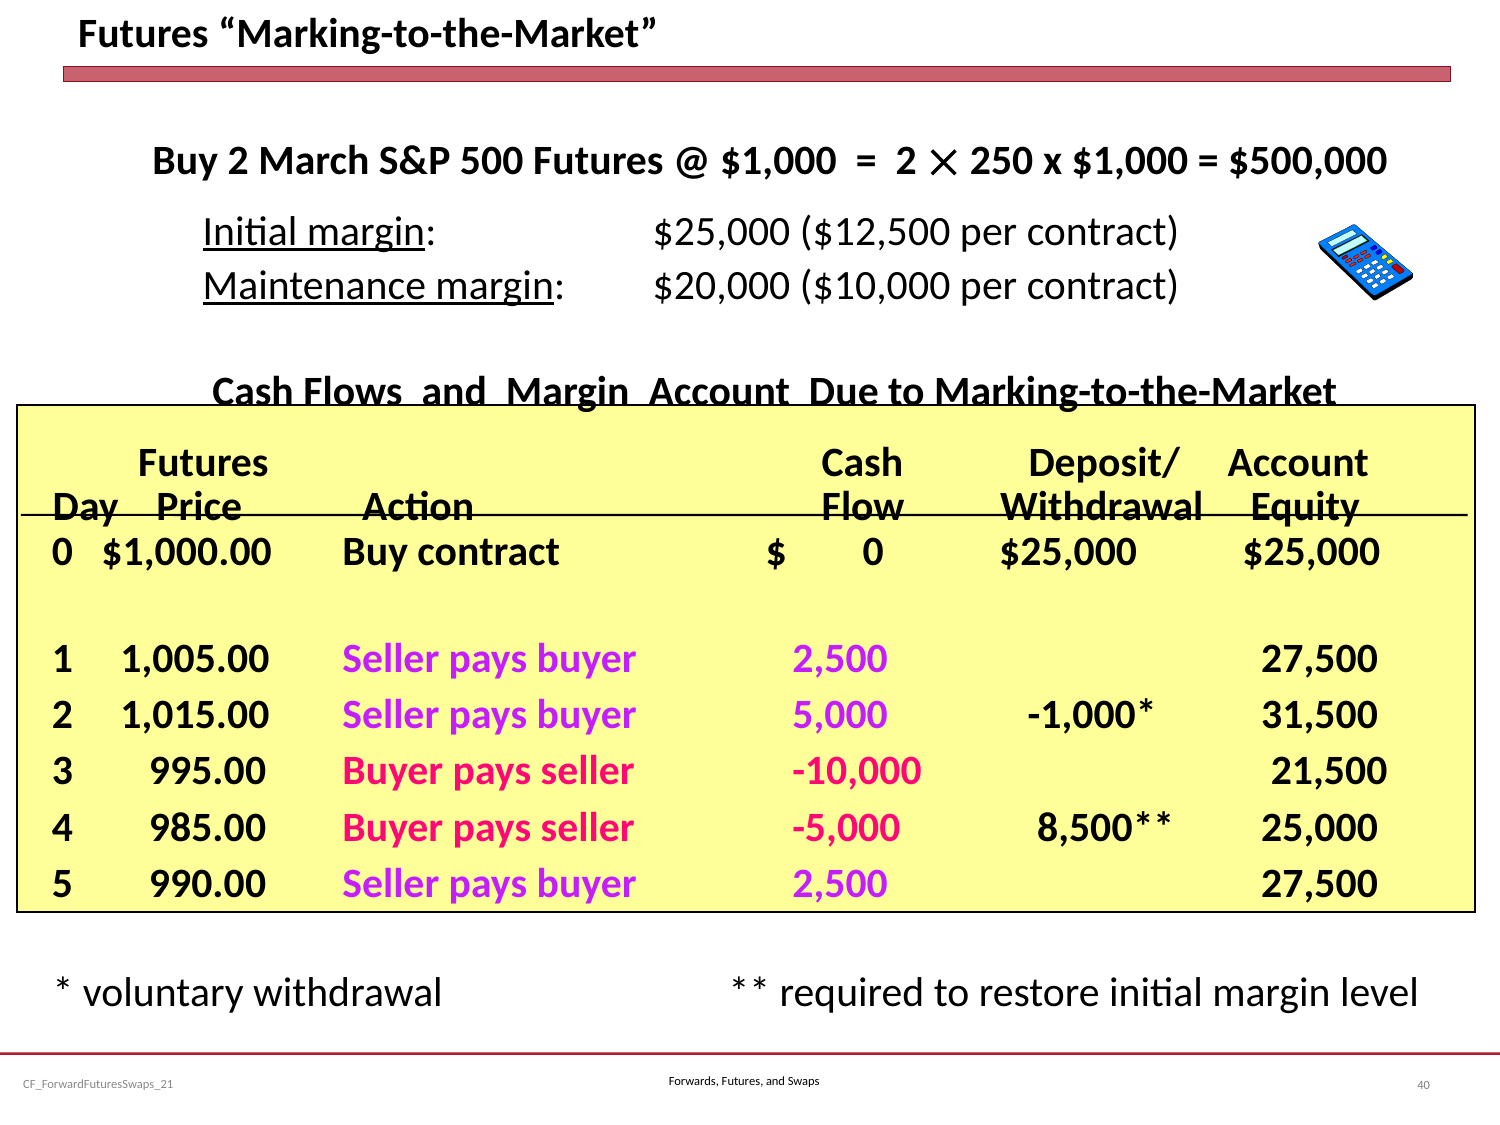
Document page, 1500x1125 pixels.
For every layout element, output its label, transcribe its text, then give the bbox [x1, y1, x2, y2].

picture [1318, 224, 1414, 301]
slide_number 40 [1369, 1054, 1445, 1115]
title Futures “Marking-to-the-Market” [62, 3, 1451, 64]
text_box 0 $1,000.00 Buy contract $ 0 $25,000 $25,000 1 1,005.00 Seller pays buyer 2,500 27,500 2 1,015.00 Seller pays buyer 5,000 -1,000* 31,500 3 995.00 Buyer pays seller -10,000 21,500 4 985.00 Buyer pays seller -5,000 8,500** 25,000 5 990.00 Seller pays buyer 2,500 27,500 [27, 516, 1446, 913]
footer Forwards, Futures, and Swaps [506, 1050, 982, 1110]
text_box [16, 404, 37, 913]
text_box Buy 2 March S&P 500 Futures @ $1,000 = 2  250 x $1,000 = $500,000 Initial margin: $25,000 ($12,500 per contract) Maintenance margin: $20,000 ($10,000 per contract) Cash Flows and Margin Account Due to Marking-to-the-Market Futures Cash Deposit/ Account Day Price Action Flow Withdrawal Equity * voluntary withdrawal ** required to restore initial margin level [37, 125, 1500, 1022]
